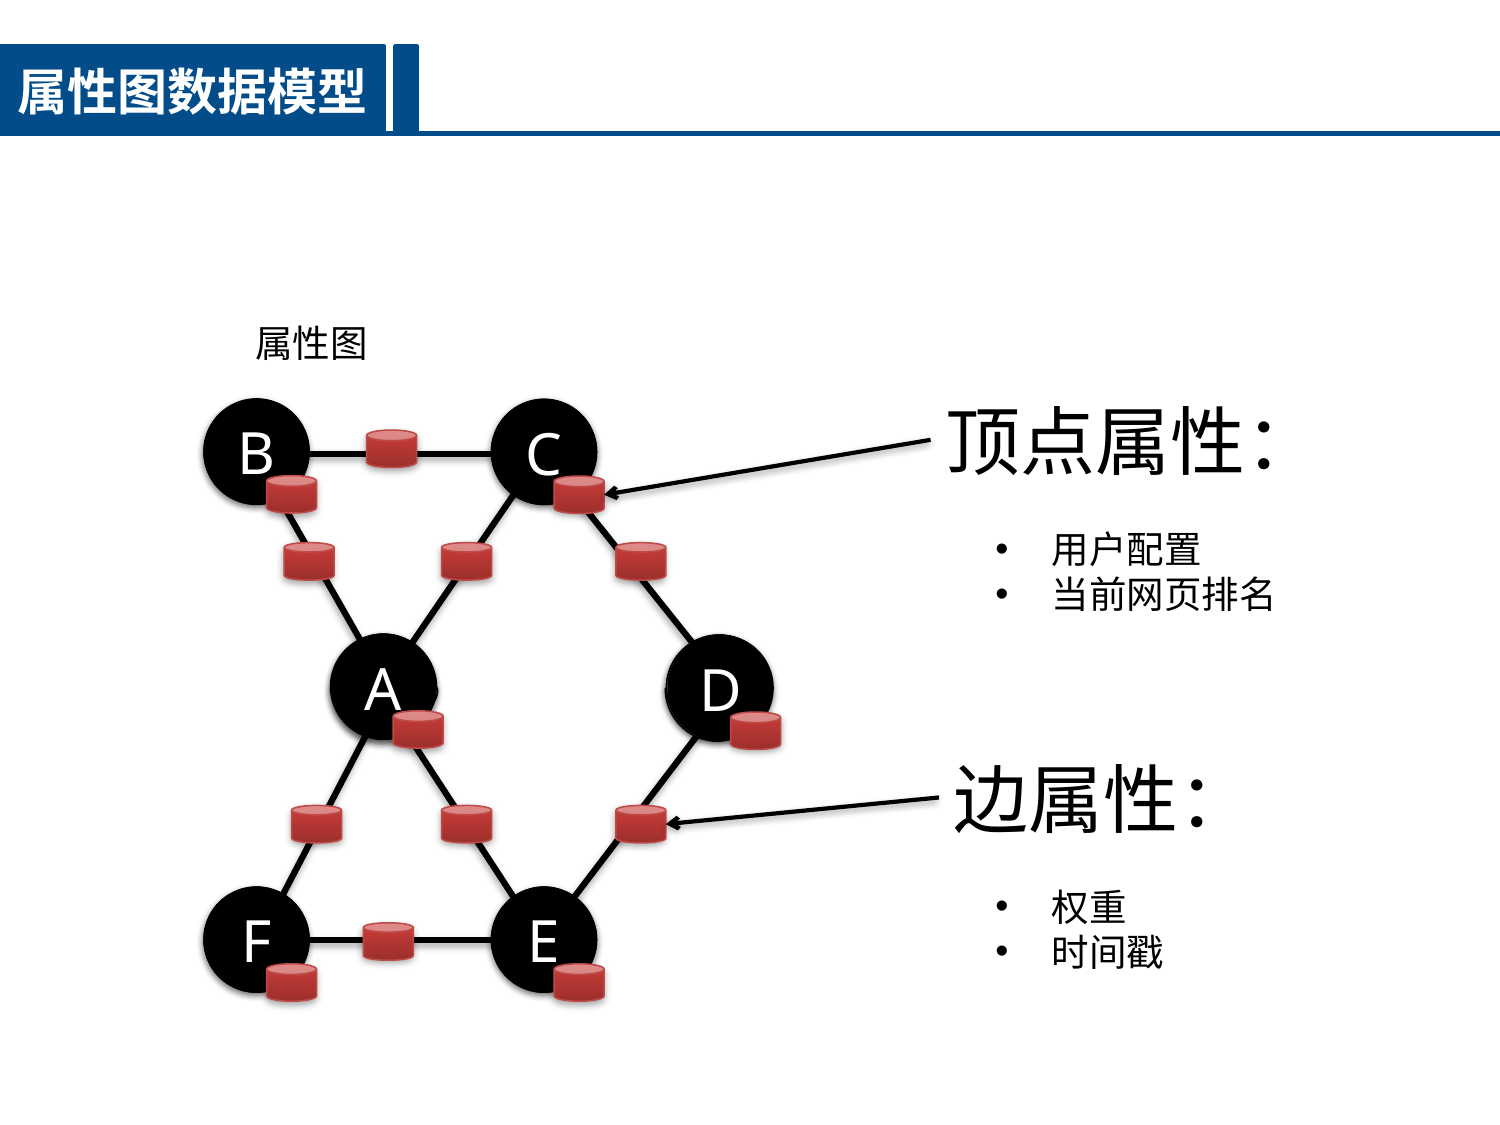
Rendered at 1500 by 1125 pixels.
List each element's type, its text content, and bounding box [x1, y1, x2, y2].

text_box 边属性： [938, 745, 1269, 850]
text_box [0, 46, 418, 134]
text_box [203, 312, 781, 1002]
text_box 权重 时间戳 [980, 876, 1180, 981]
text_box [665, 797, 938, 825]
text_box 顶点属性： [930, 387, 1336, 493]
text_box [603, 440, 929, 495]
text_box 用户配置 当前网页排名 [980, 518, 1292, 624]
